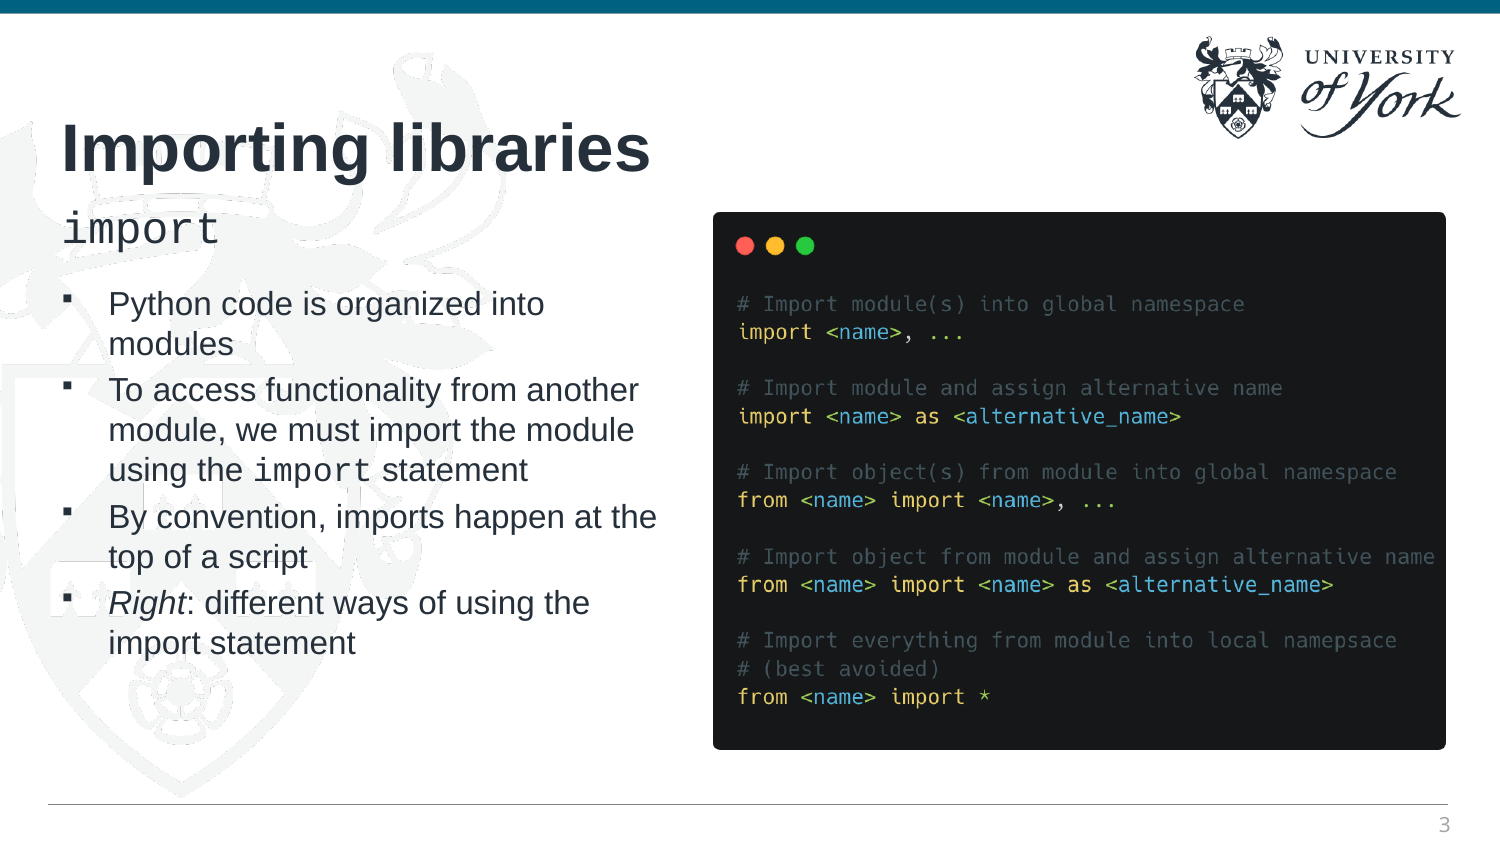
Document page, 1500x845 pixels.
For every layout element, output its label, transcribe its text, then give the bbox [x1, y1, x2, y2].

list Python code is organized into modules To access functionality from another module, we must import the module using the import statement By convention, imports happen at the top of a script Right: different ways of using the import statement [48, 275, 687, 781]
subtitle import [48, 192, 688, 260]
picture [690, 192, 1469, 776]
title Importing libraries [48, 97, 850, 192]
